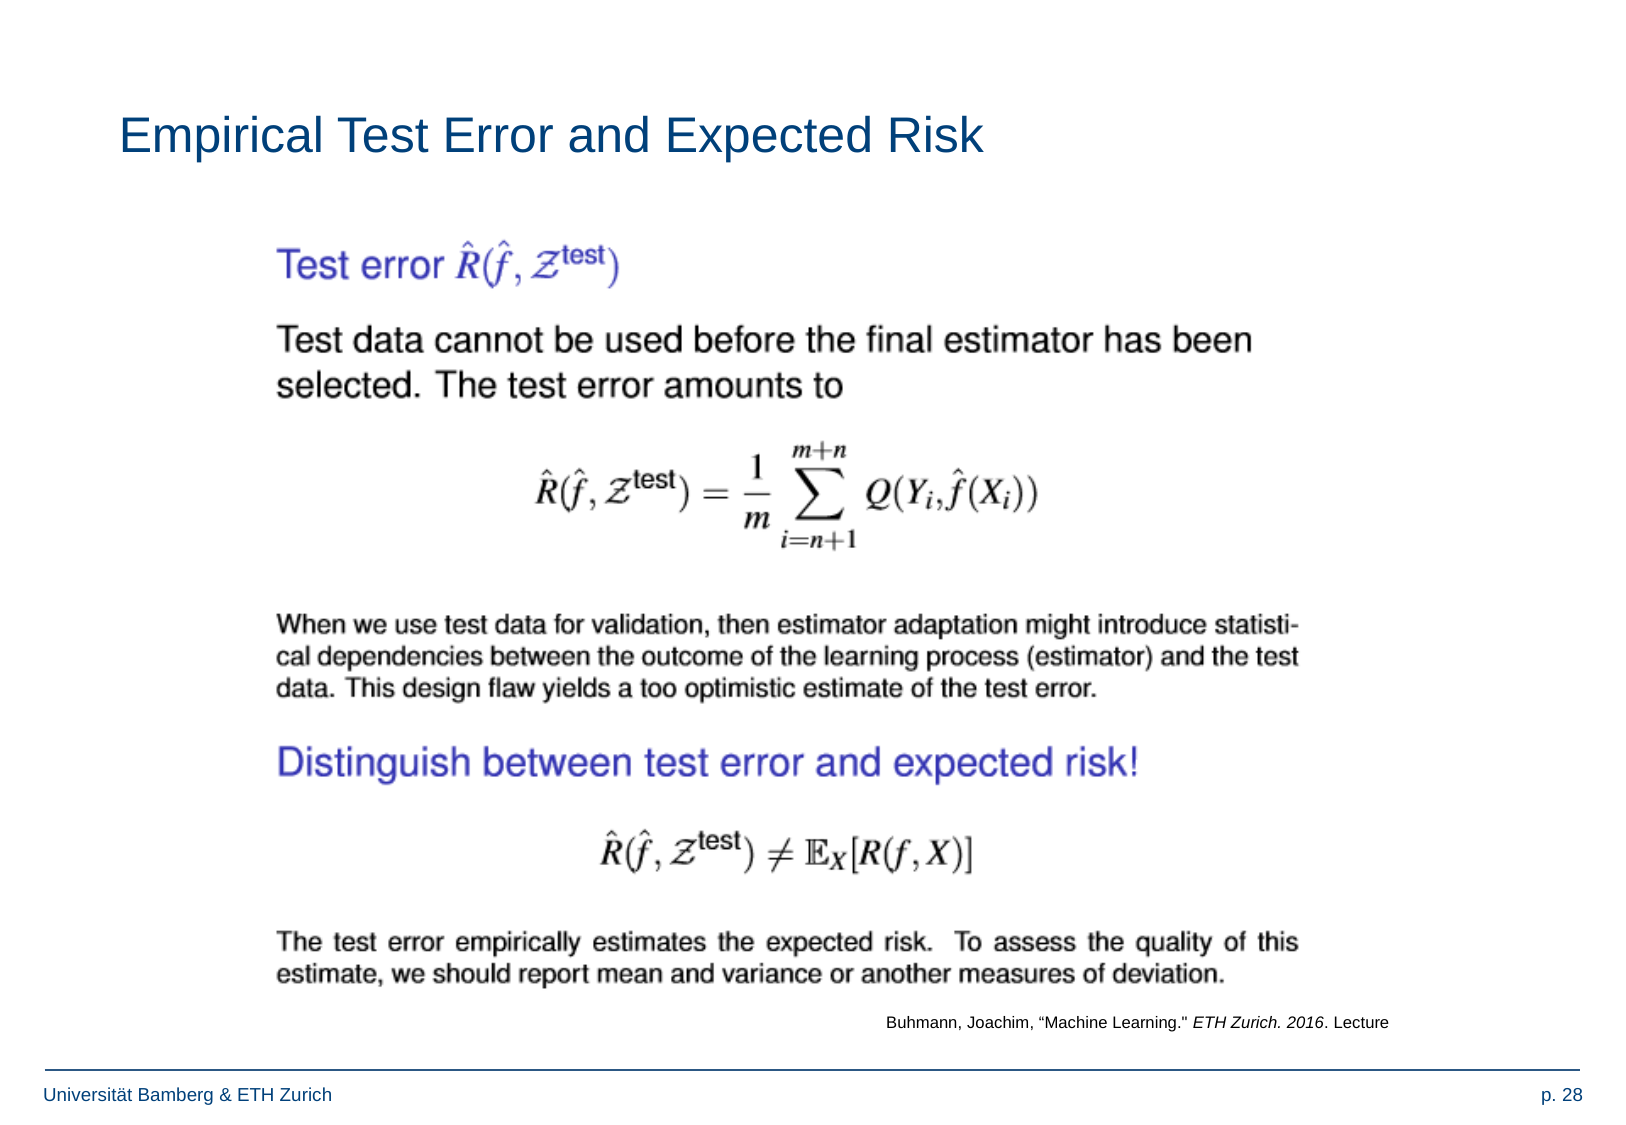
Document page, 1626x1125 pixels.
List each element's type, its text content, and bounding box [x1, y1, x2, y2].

picture [221, 231, 1341, 1004]
title Empirical Test Error and Expected Risk [103, 44, 1415, 220]
text_box Buhmann, Joachim, “Machine Learning." ETH Zurich. 2016. Lecture [871, 1004, 1625, 1040]
